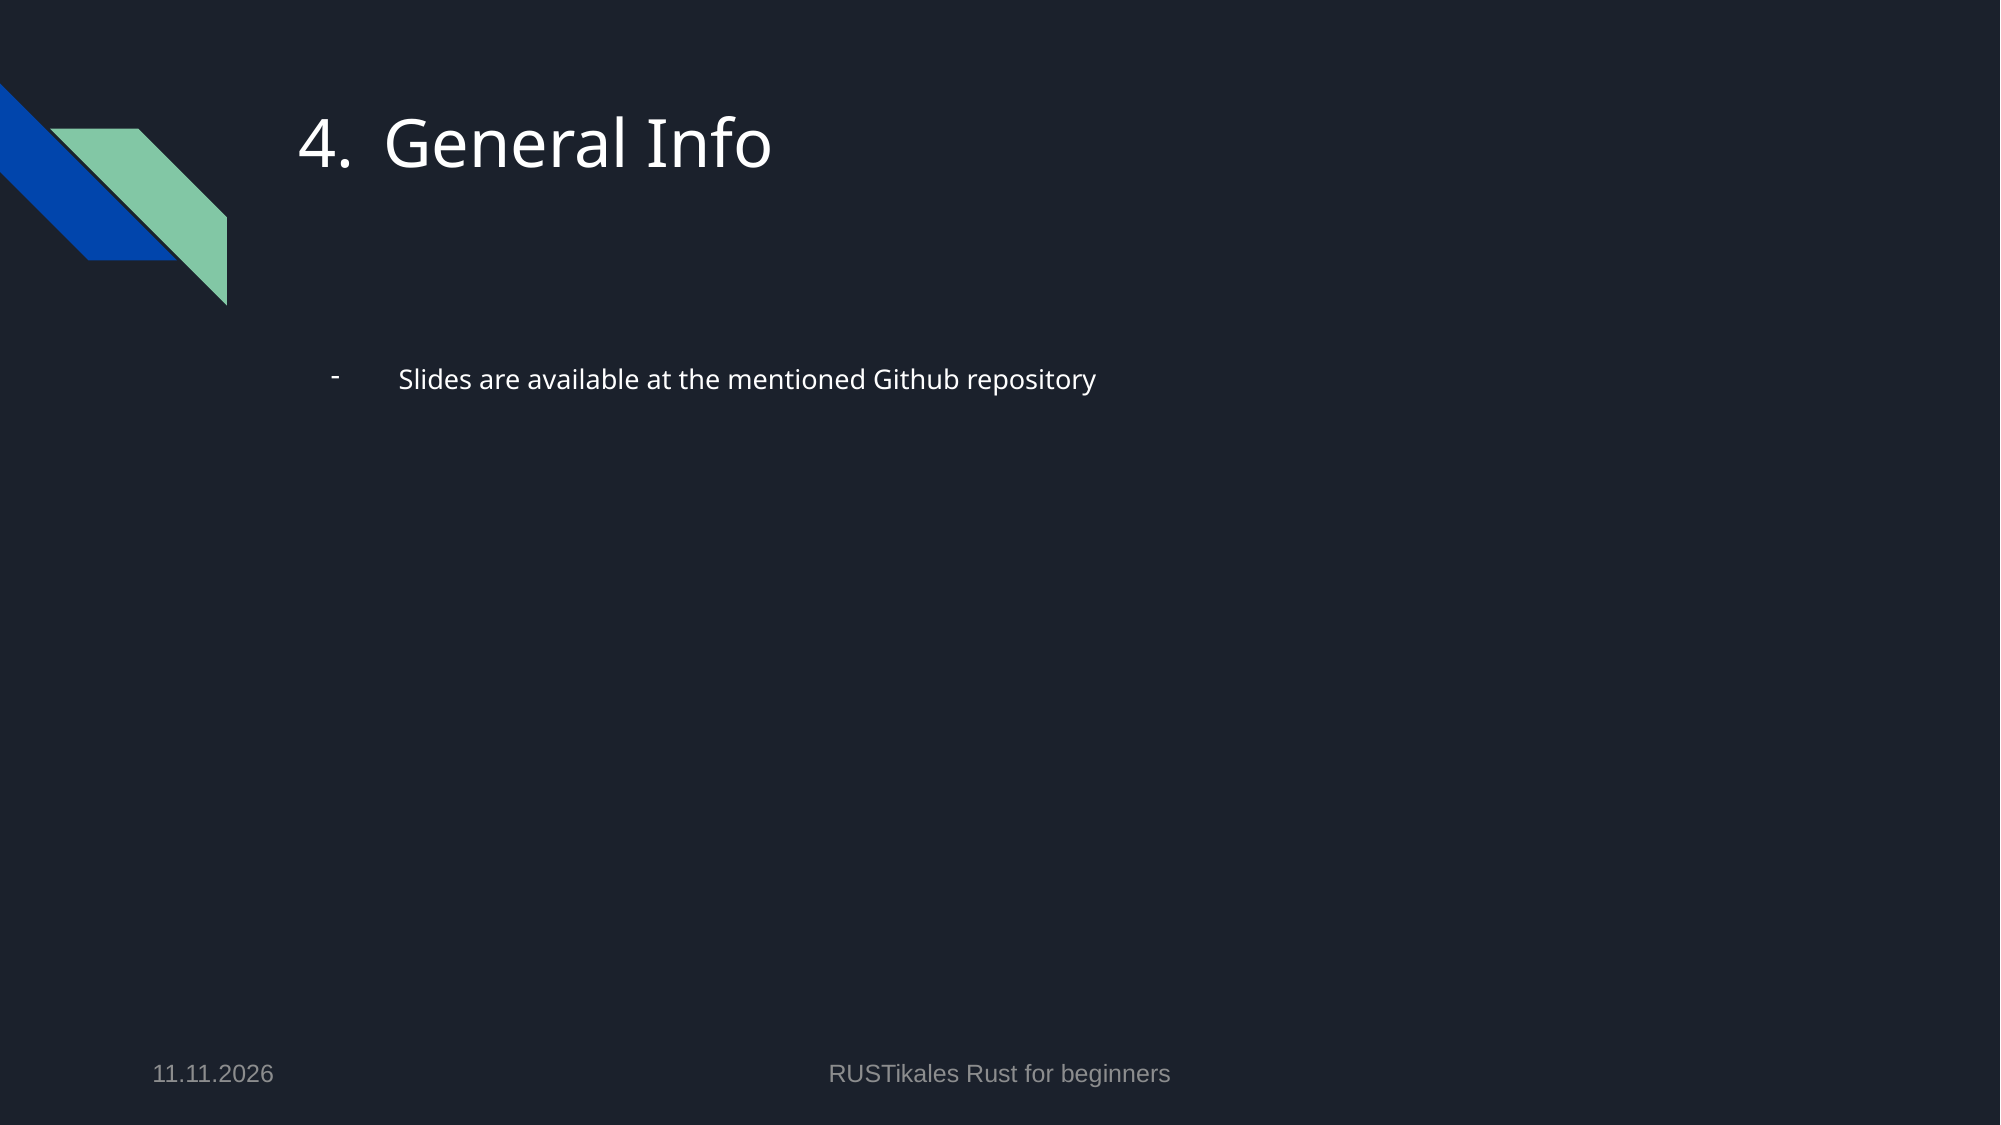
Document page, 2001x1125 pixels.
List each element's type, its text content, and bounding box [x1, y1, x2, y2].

title General Info [283, 86, 1824, 287]
footer RUSTikales Rust for beginners [662, 1042, 1338, 1103]
list Slides are available at the mentioned Github repository [283, 342, 1824, 980]
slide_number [137, 1042, 588, 1103]
